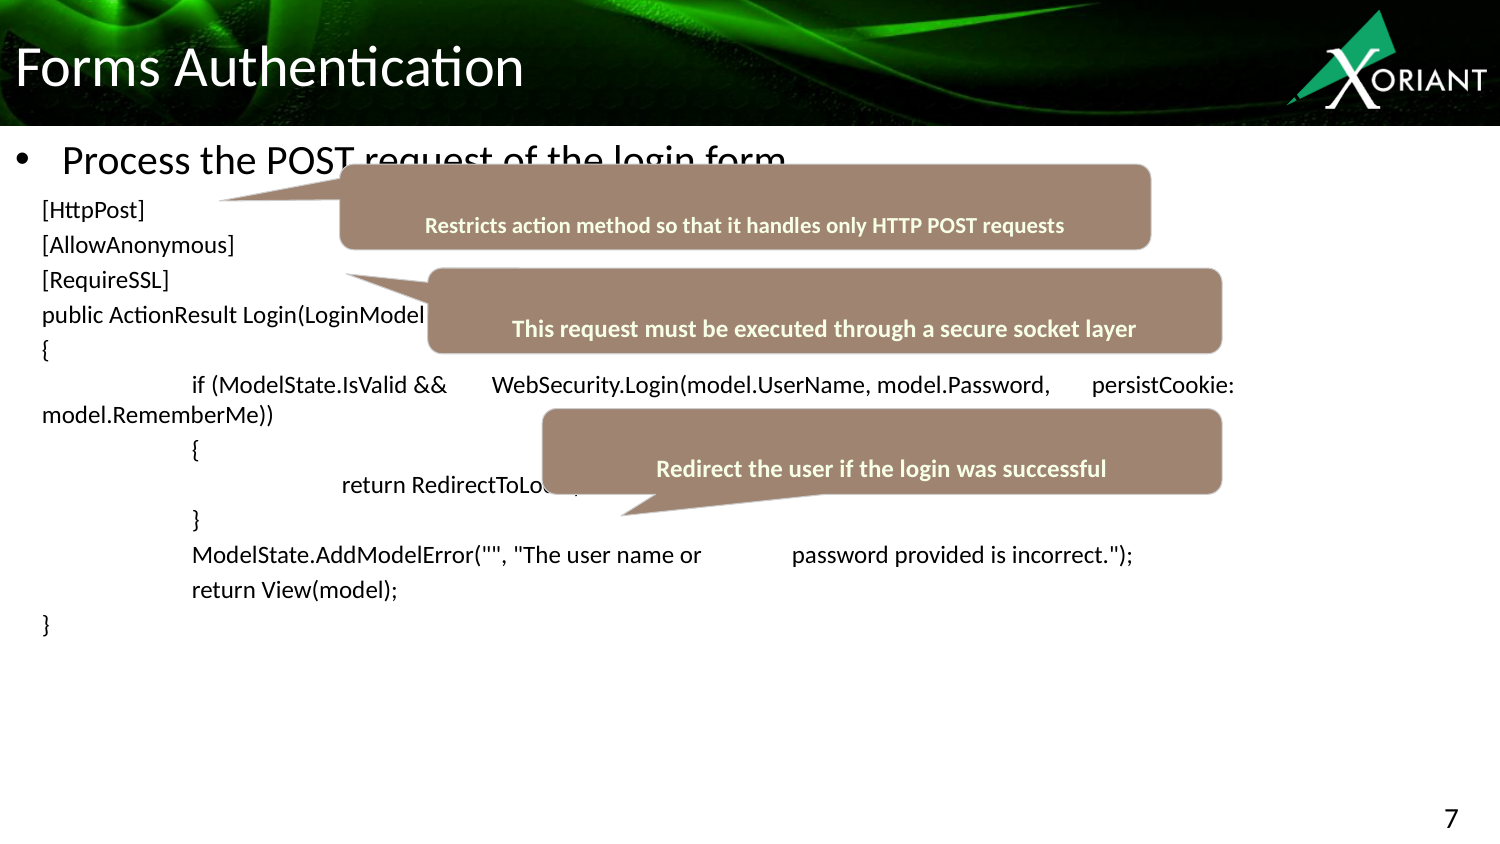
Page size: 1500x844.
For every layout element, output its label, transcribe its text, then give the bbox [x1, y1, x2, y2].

text_box Redirect the user if the login was successful [542, 408, 1223, 516]
title Forms Authentication [0, 0, 1270, 125]
text_box Restricts action method so that it handles only HTTP POST requests [219, 164, 1152, 250]
list Process the POST request of the login form [0, 125, 1499, 844]
text_box This request must be executed through a secure socket layer [346, 267, 1223, 354]
picture [1270, 0, 1500, 126]
text_box [HttpPost] [AllowAnonymous] [RequireSSL] public ActionResult Login(LoginModel model, string returnUrl) { if (ModelState.IsValid && WebSecurity.Login(model.UserName, model.Password, persistCookie: model.RememberMe)) { return RedirectToLocal(returnUrl); } ModelState.AddModelError("", "The user name or password provided is incorrect."); return View(model); } [27, 186, 1383, 718]
